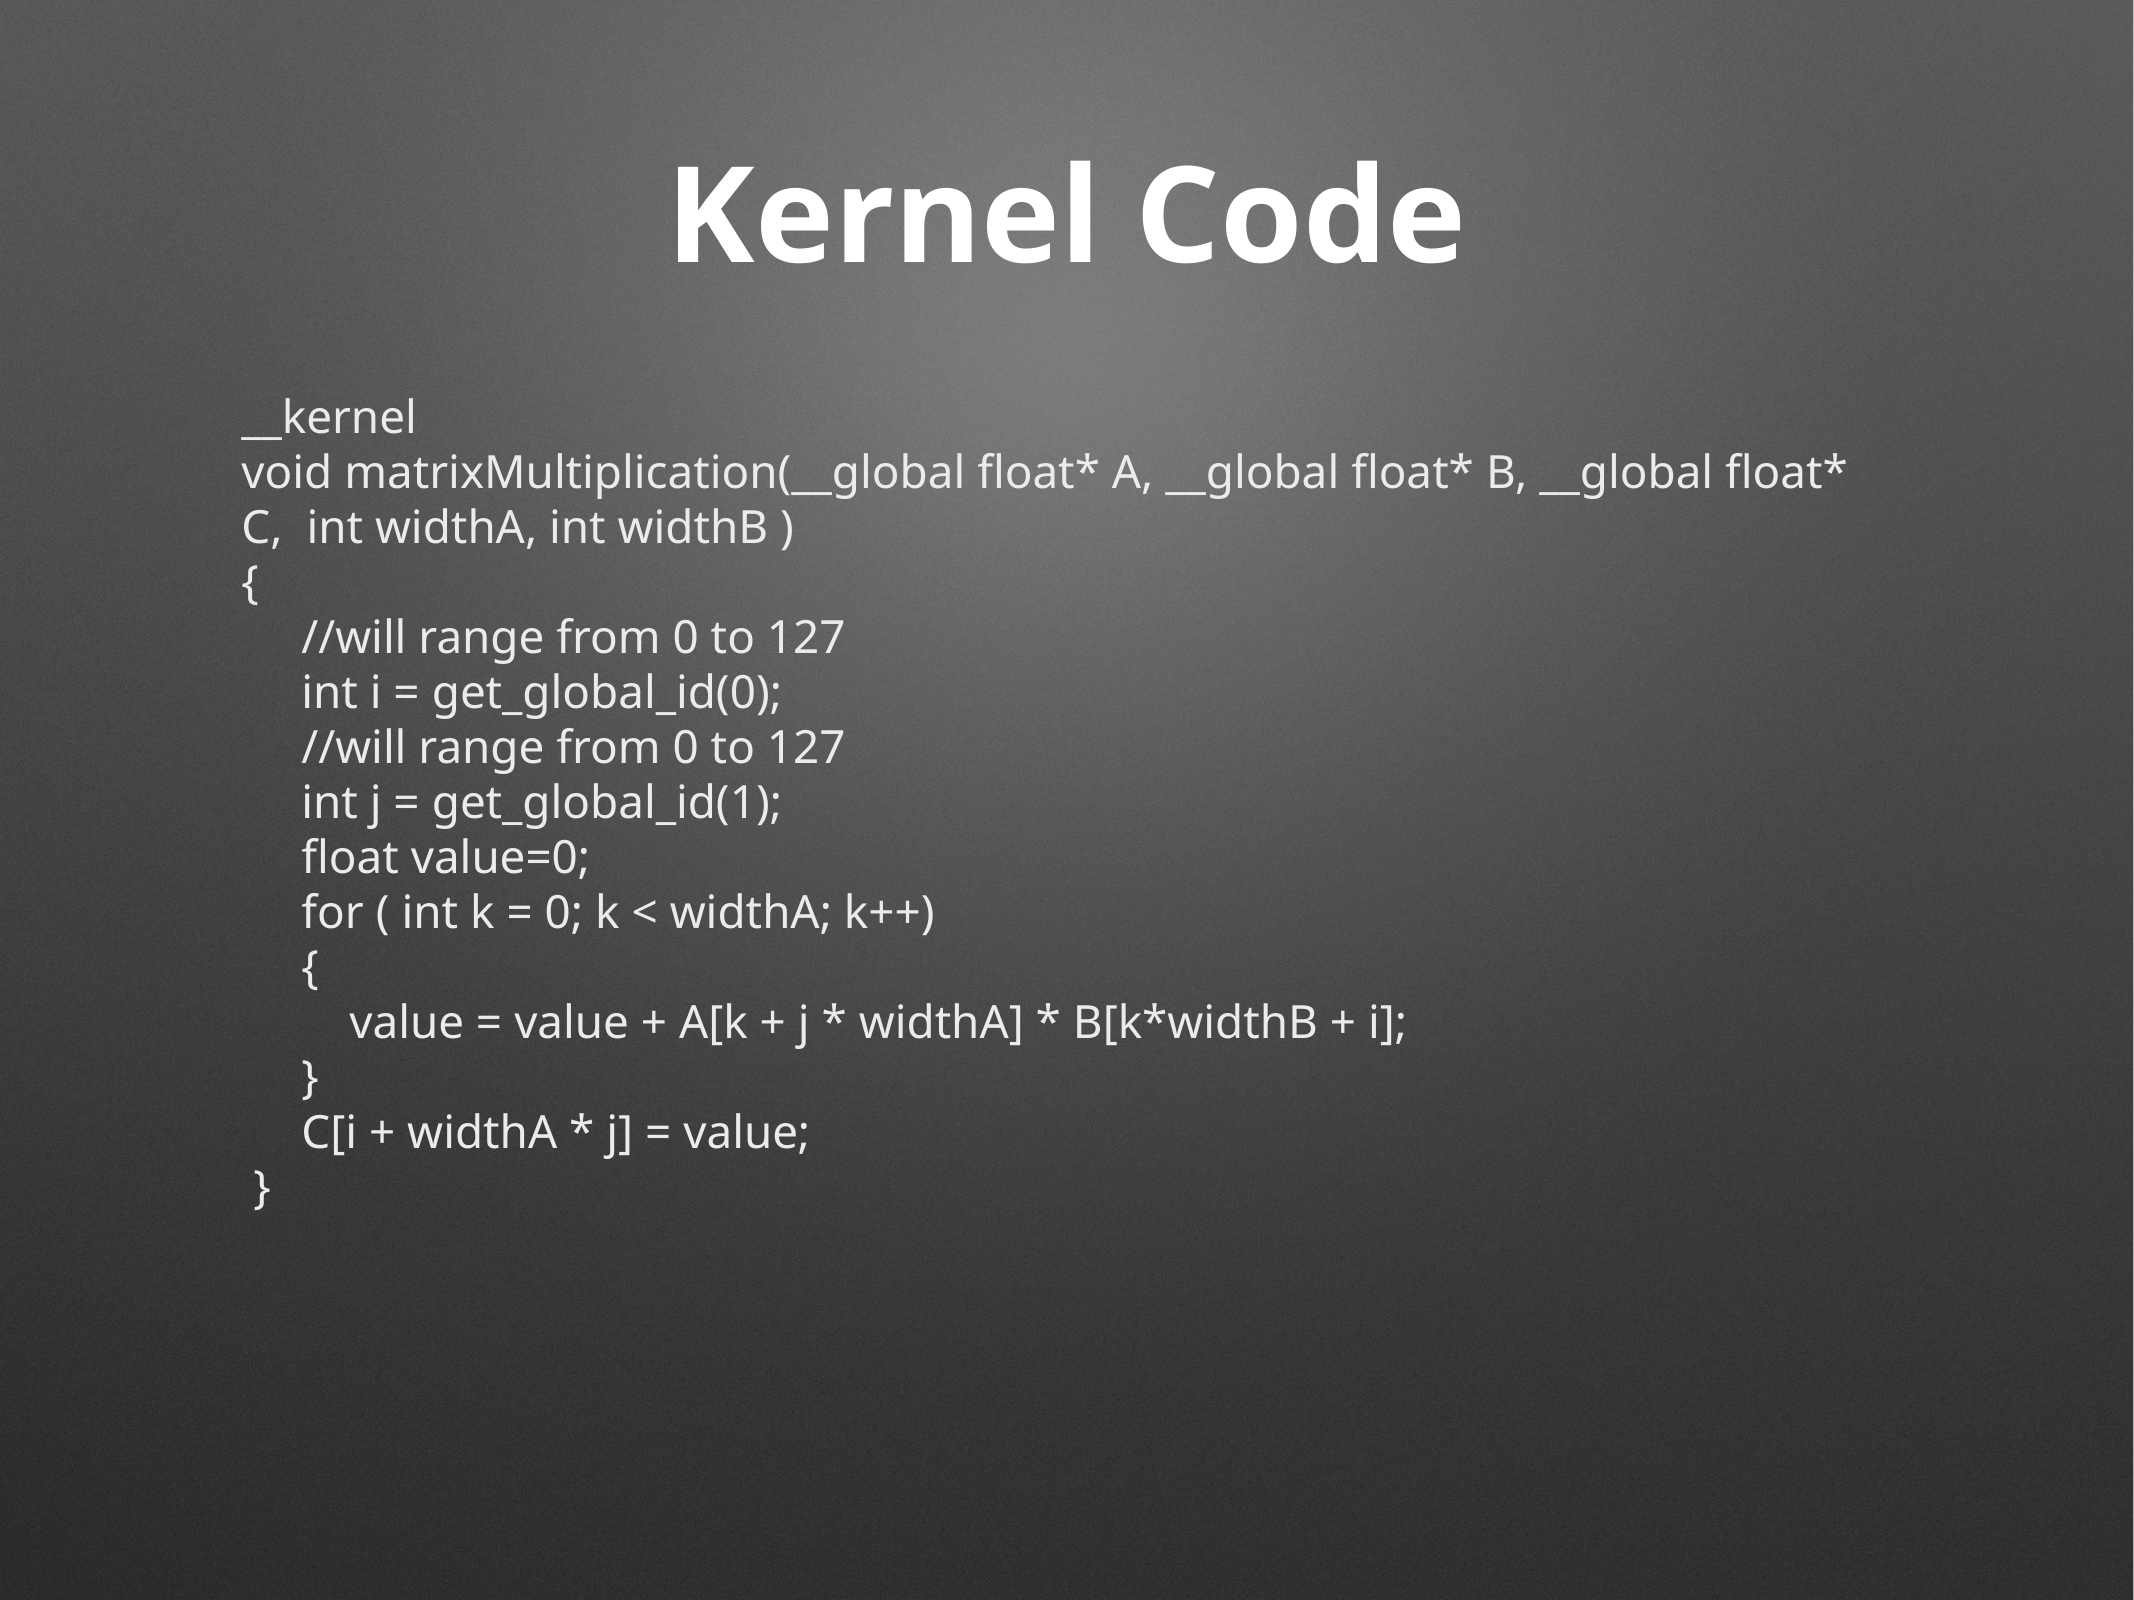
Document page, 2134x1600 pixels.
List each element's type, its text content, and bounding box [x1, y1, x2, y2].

picture [0, 0, 2134, 1600]
text_box __kernel void matrixMultiplication(__global float* A, __global float* B, __global float* C, int widthA, int widthB ) { //will range from 0 to 127 int i = get_global_id(0); //will range from 0 to 127 int j = get_global_id(1); float value=0; for ( int k = 0; k < widthA; k++) { value = value + A[k + j * widthA] * B[k*widthB + i]; } C[i + widthA * j] = value; } [233, 379, 1901, 1221]
title Kernel Code [124, 32, 2009, 386]
